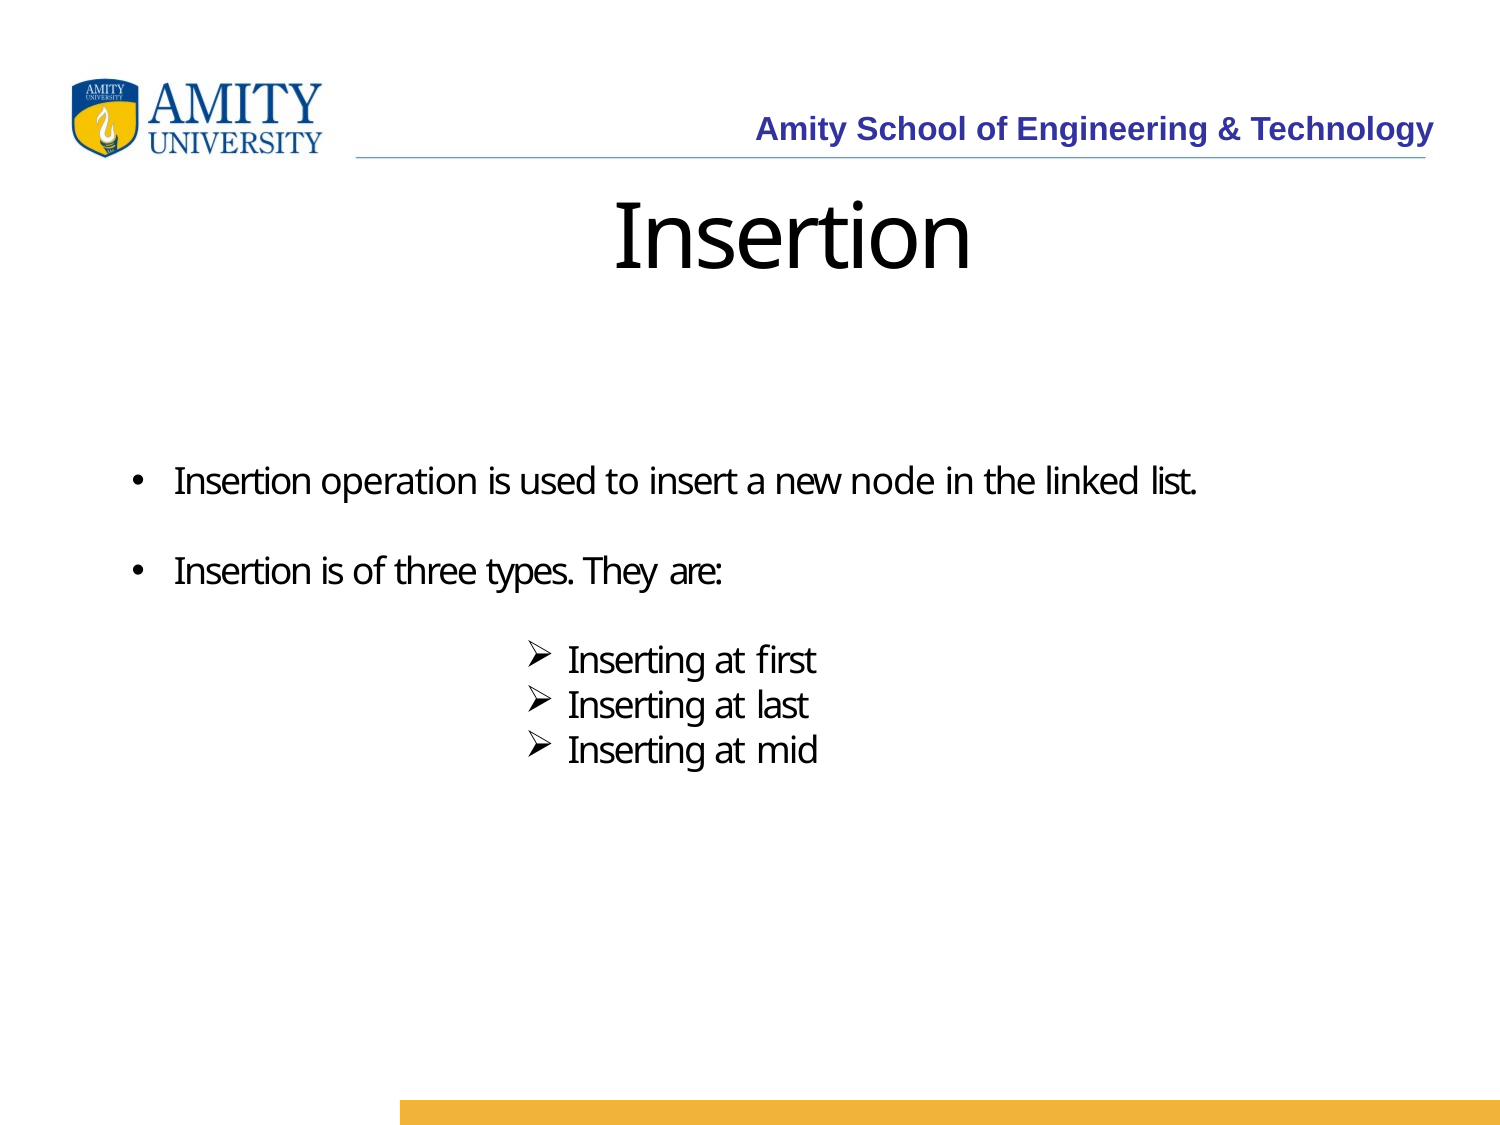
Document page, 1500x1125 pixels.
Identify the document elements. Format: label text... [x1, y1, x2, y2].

text_box Insertion operation is used to insert a new node in the linked list. Insertion is of three types. They are: Inserting at first Inserting at last Inserting at mid [130, 455, 1268, 772]
title Insertion [537, 174, 1050, 365]
picture [0, 0, 1500, 188]
